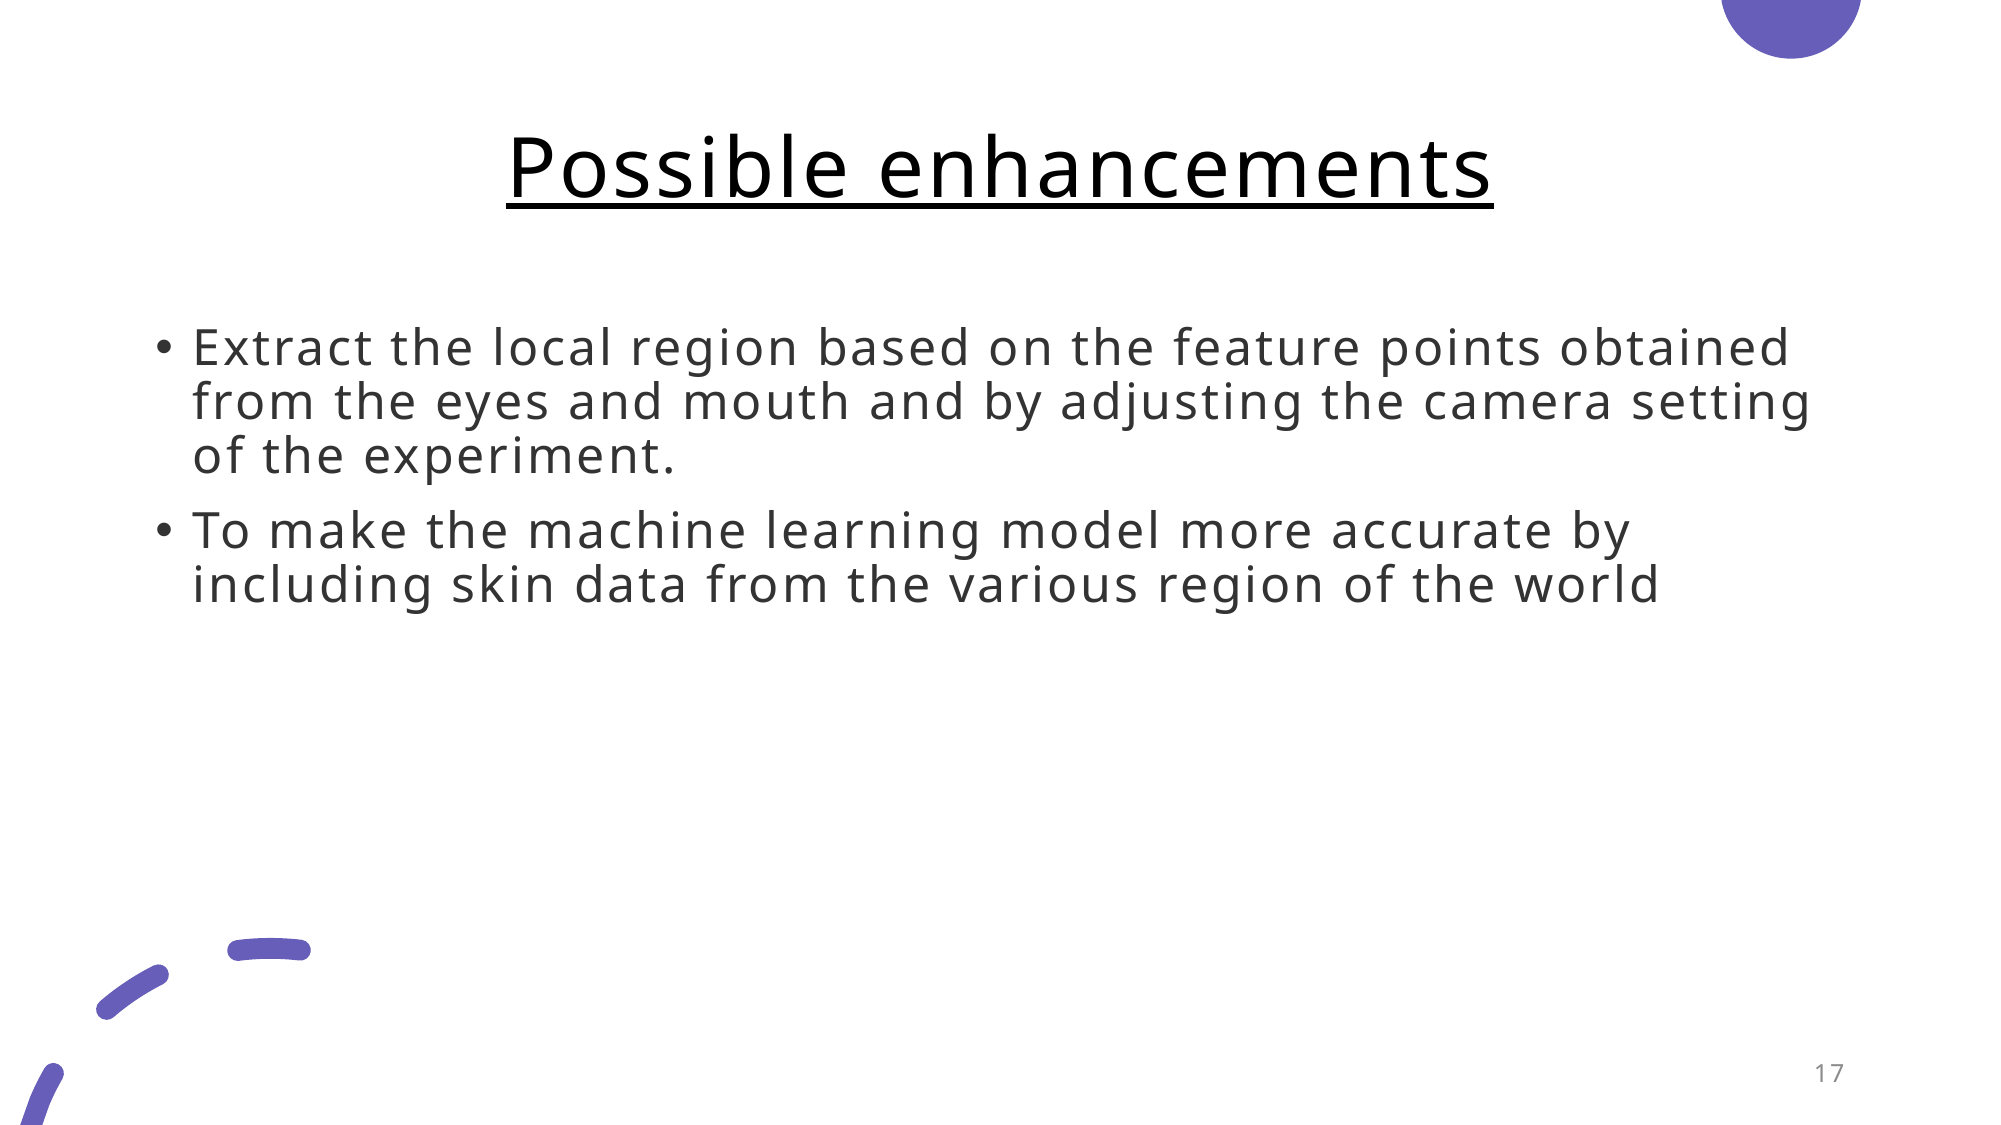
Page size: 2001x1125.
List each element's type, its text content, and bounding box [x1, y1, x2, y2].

list Extract the local region based on the feature points obtained from the eyes and mouth and by adjusting the camera setting of the experiment. To make the machine learning model more accurate by including skin data from the various region of the world [137, 304, 1863, 938]
slide_number 17 [1412, 1042, 1863, 1103]
title Possible enhancements [137, 59, 1863, 278]
